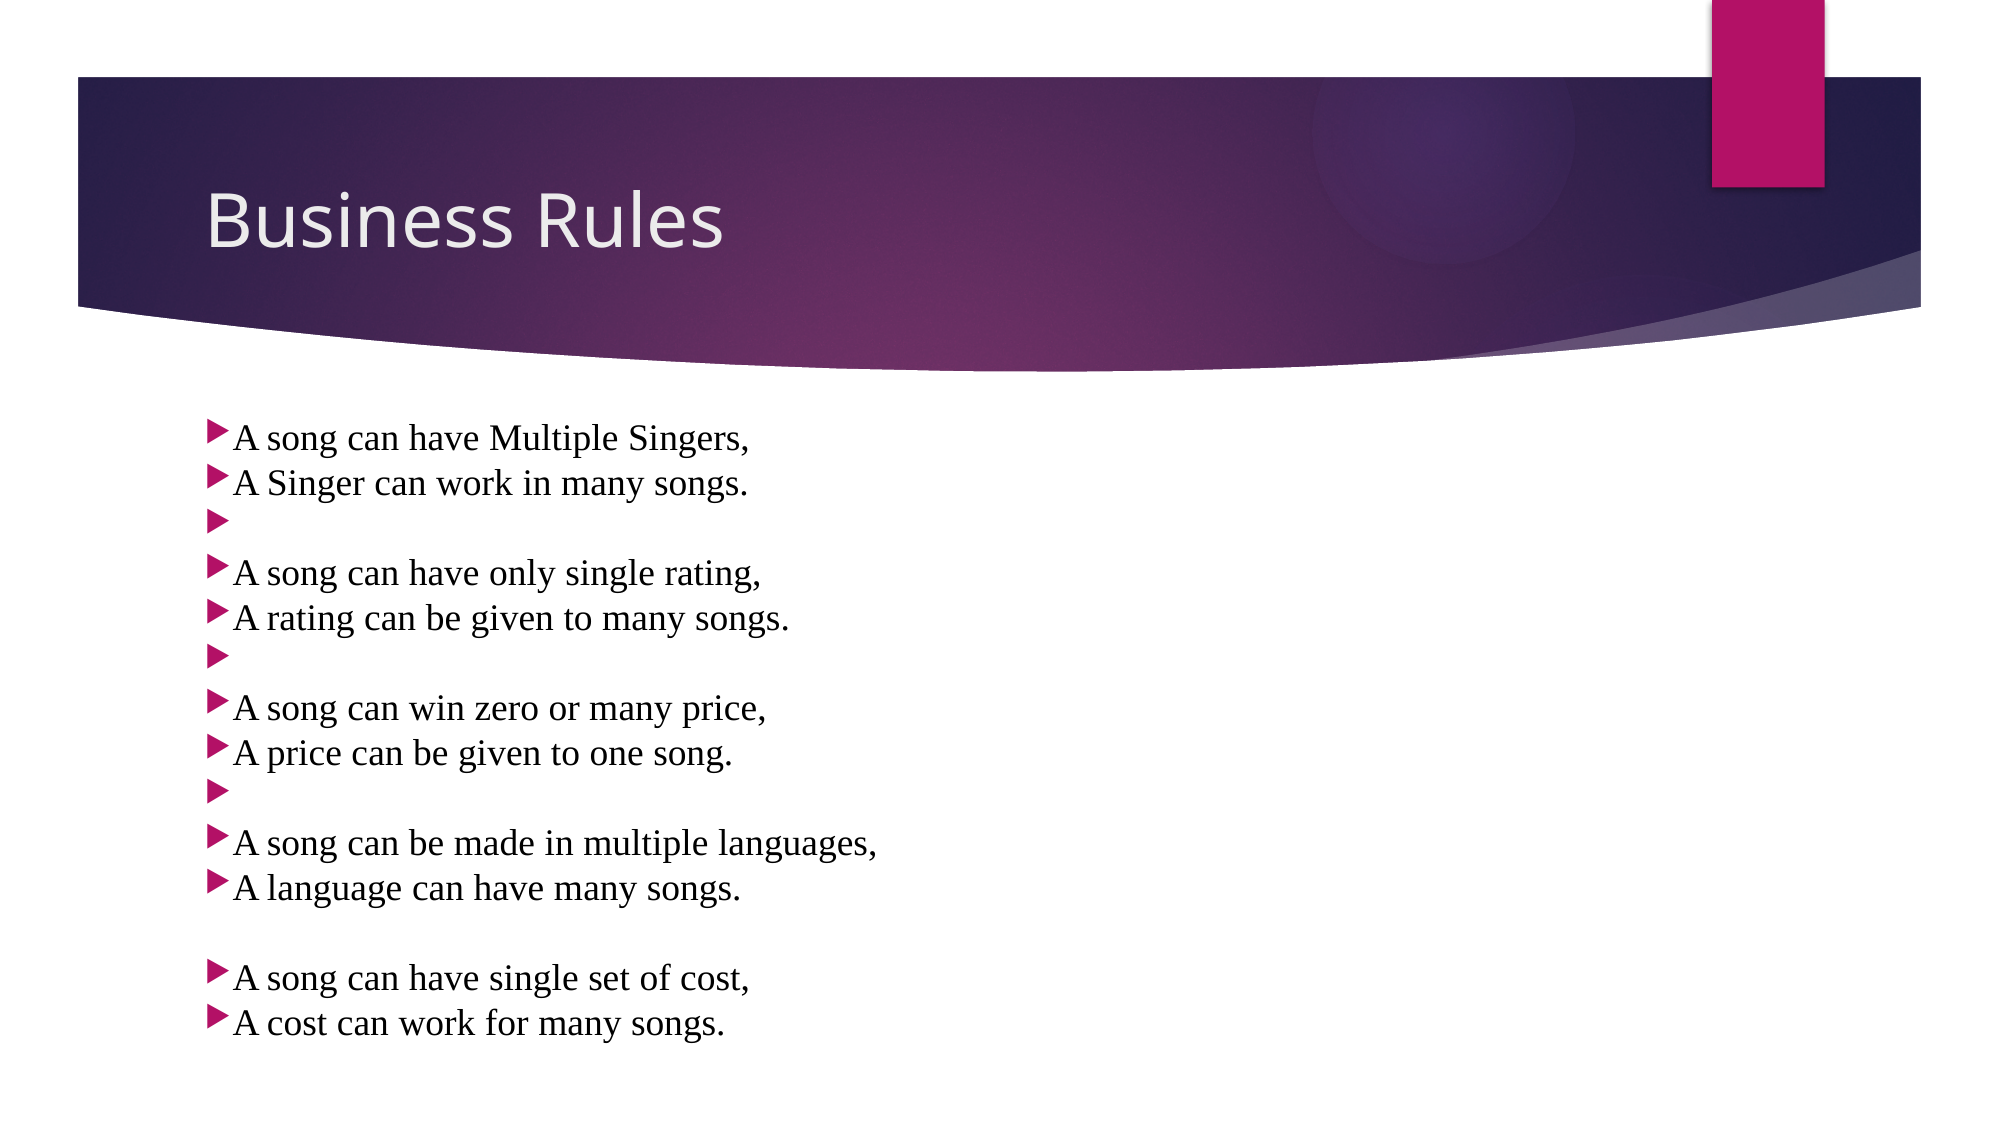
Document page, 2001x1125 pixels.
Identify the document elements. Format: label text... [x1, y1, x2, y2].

list A song can have Multiple Singers, A Singer can work in many songs. A song can have only single rating, A rating can be given to many songs. A song can win zero or many price, A price can be given to one song. A song can be made in multiple languages, A language can have many songs. A song can have single set of cost, A cost can work for many songs. [189, 404, 1638, 1035]
title Business Rules [189, 159, 1627, 276]
